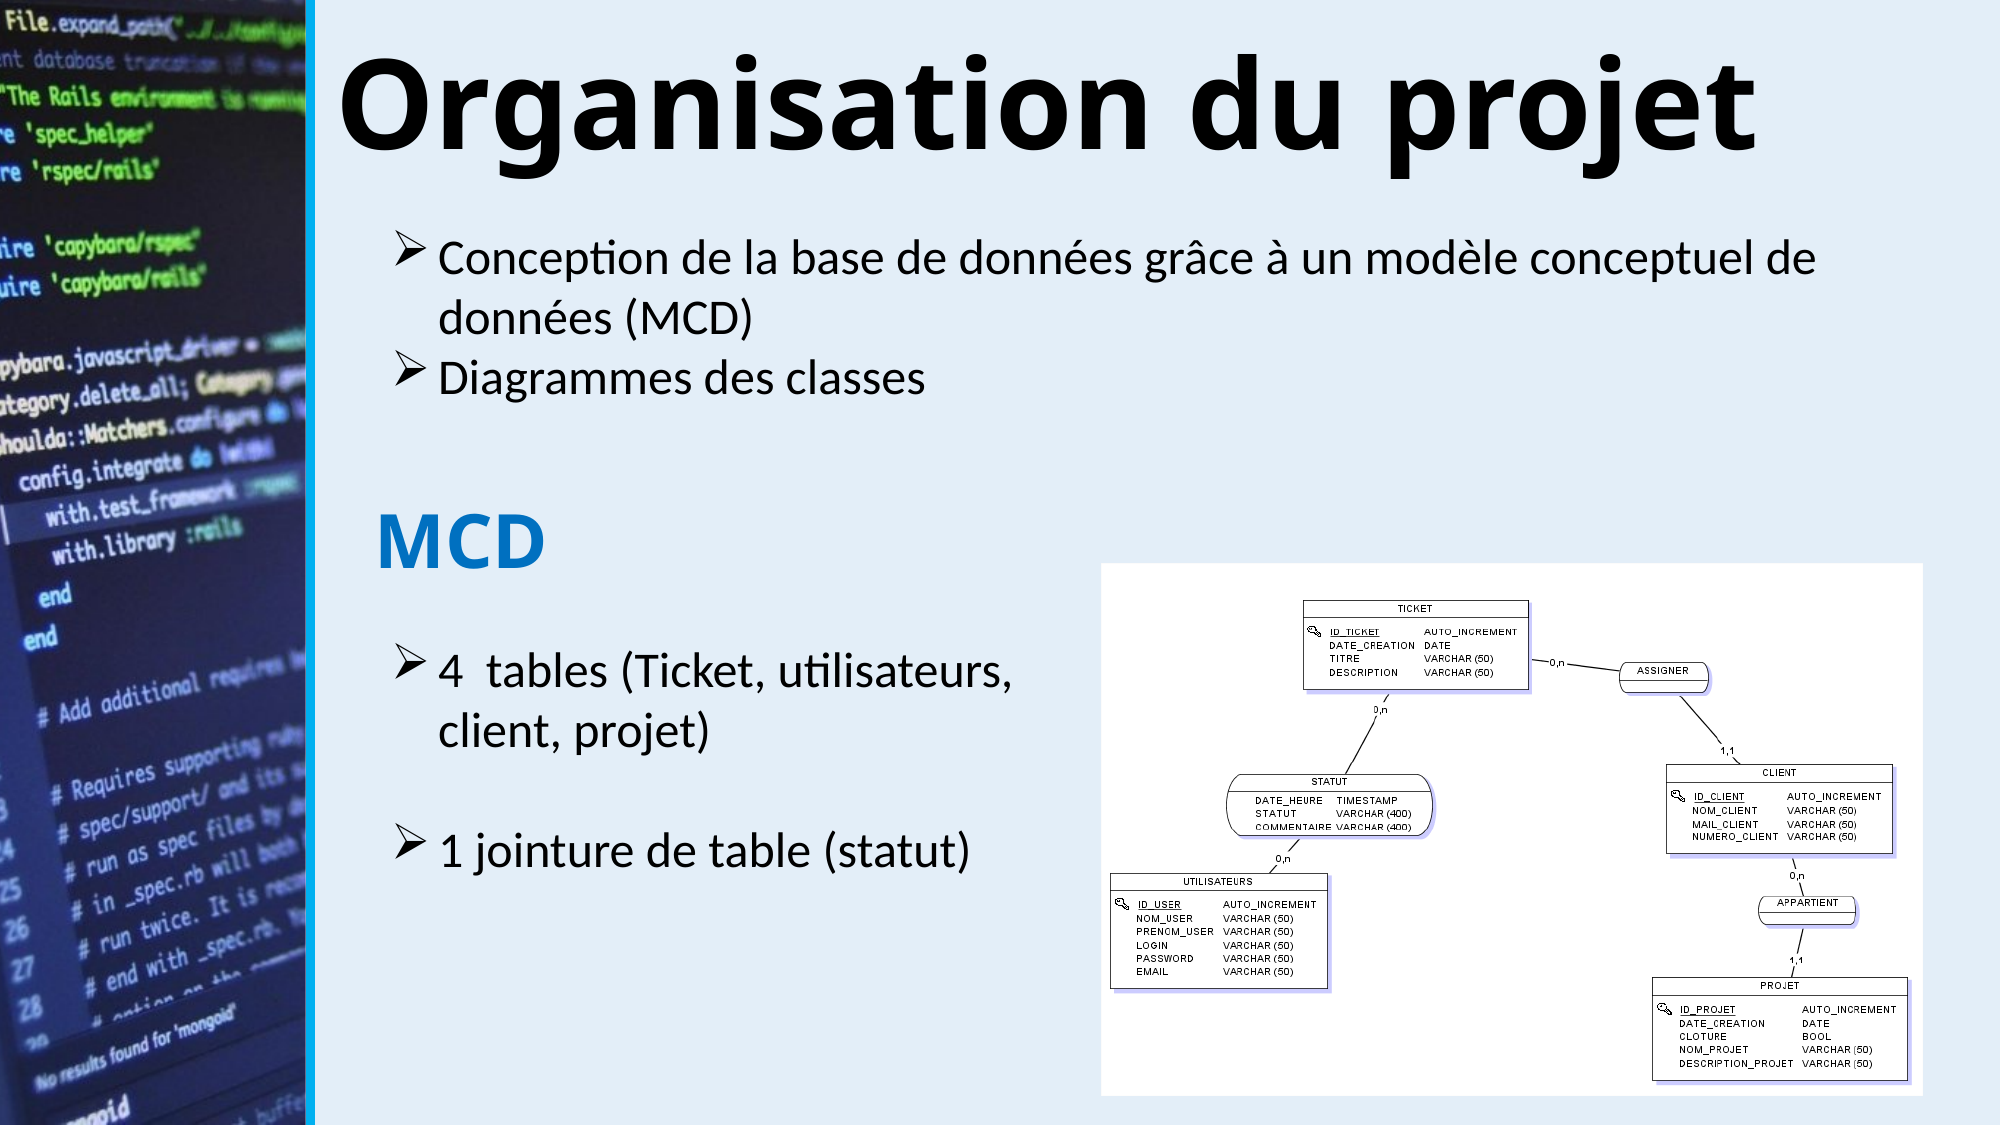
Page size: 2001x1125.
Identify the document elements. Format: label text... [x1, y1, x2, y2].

title Organisation du projet [320, 0, 1830, 218]
text_box 4 tables (Ticket, utilisateurs, client, projet) 1 jointure de table (statut) [376, 630, 1083, 885]
picture [1101, 563, 1923, 1096]
text_box Conception de la base de données grâce à un modèle conceptuel de données (MCD) Diagrammes des classes [376, 217, 1939, 413]
text_box MCD [359, 484, 1869, 604]
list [0, 0, 306, 1125]
